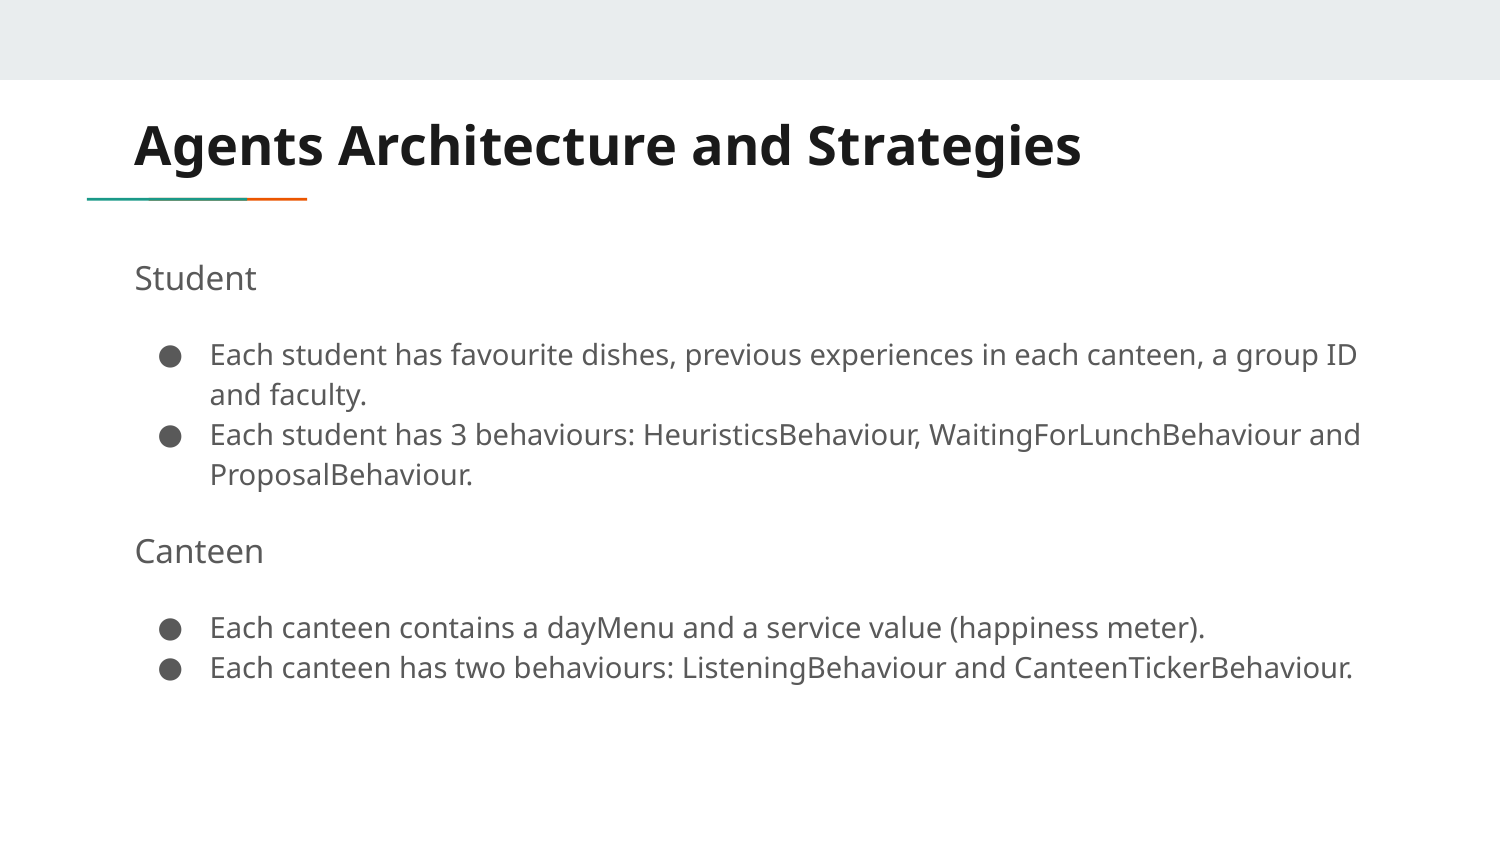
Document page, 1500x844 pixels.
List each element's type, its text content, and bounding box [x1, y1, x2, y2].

list Student Each student has favourite dishes, previous experiences in each canteen, a group ID and faculty. Each student has 3 behaviours: HeuristicsBehaviour, WaitingForLunchBehaviour and ProposalBehaviour. Canteen Each canteen contains a dayMenu and a service value (happiness meter). Each canteen has two behaviours: ListeningBehaviour and CanteenTickerBehaviour. [119, 236, 1381, 802]
title Agents Architecture and Strategies [119, 95, 1381, 184]
